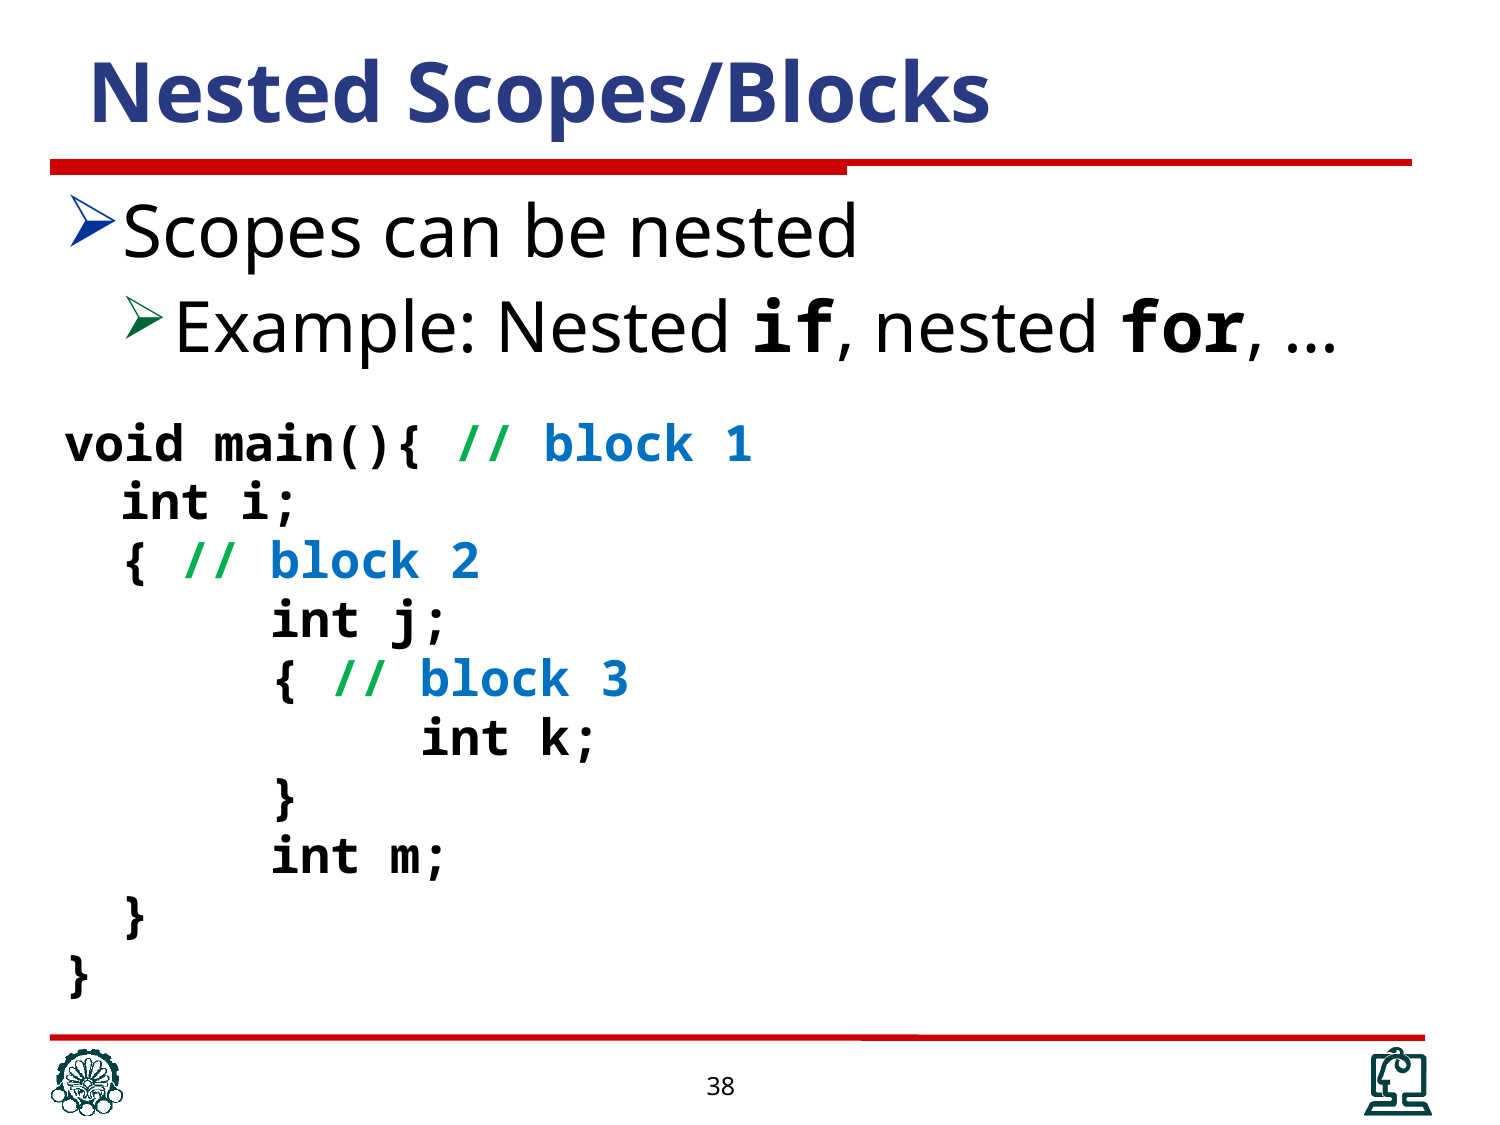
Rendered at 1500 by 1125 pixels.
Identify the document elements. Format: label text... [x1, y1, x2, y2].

text_box Nested Scopes/Blocks [73, 26, 1374, 152]
picture [50, 1047, 125, 1118]
text_box 38 [650, 1062, 750, 1103]
text_box Scopes can be nested Example: Nested if, nested for, … void main(){ // block 1 int i; { // block 2 int j; { // block 3 int k; } int m; } } [50, 187, 1425, 1038]
picture [1362, 1045, 1438, 1119]
